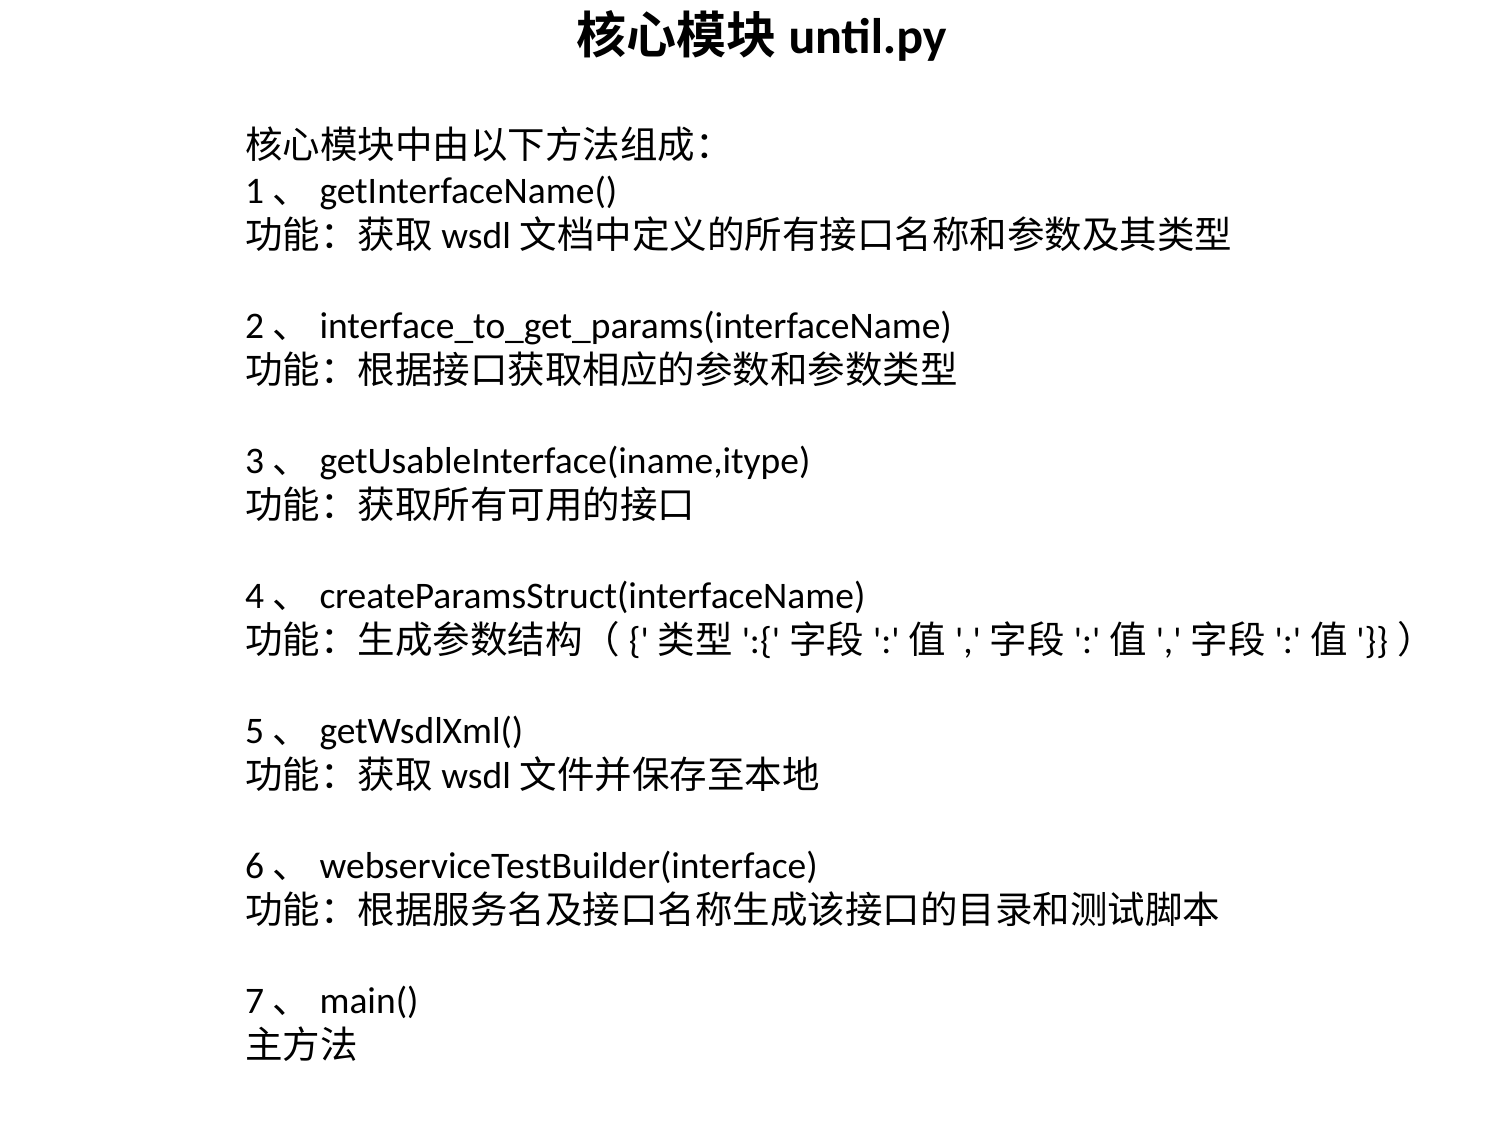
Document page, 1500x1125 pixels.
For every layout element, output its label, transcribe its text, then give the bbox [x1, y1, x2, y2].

text_box 核心模块中由以下方法组成： 1、getInterfaceName() 功能：获取wsdl文档中定义的所有接口名称和参数及其类型 2、interface_to_get_params(interfaceName) 功能：根据接口获取相应的参数和参数类型 3、getUsableInterface(iname,itype) 功能：获取所有可用的接口 4、createParamsStruct(interfaceName) 功能：生成参数结构（{'类型':{'字段':'值','字段':'值','字段':'值'}}） 5、getWsdlXml() 功能：获取wsdl文件并保存至本地 6、webserviceTestBuilder(interface) 功能：根据服务名及接口名称生成该接口的目录和测试脚本 7、main() 主方法 [230, 113, 1500, 1074]
title 核心模块until.py [123, 0, 1399, 67]
